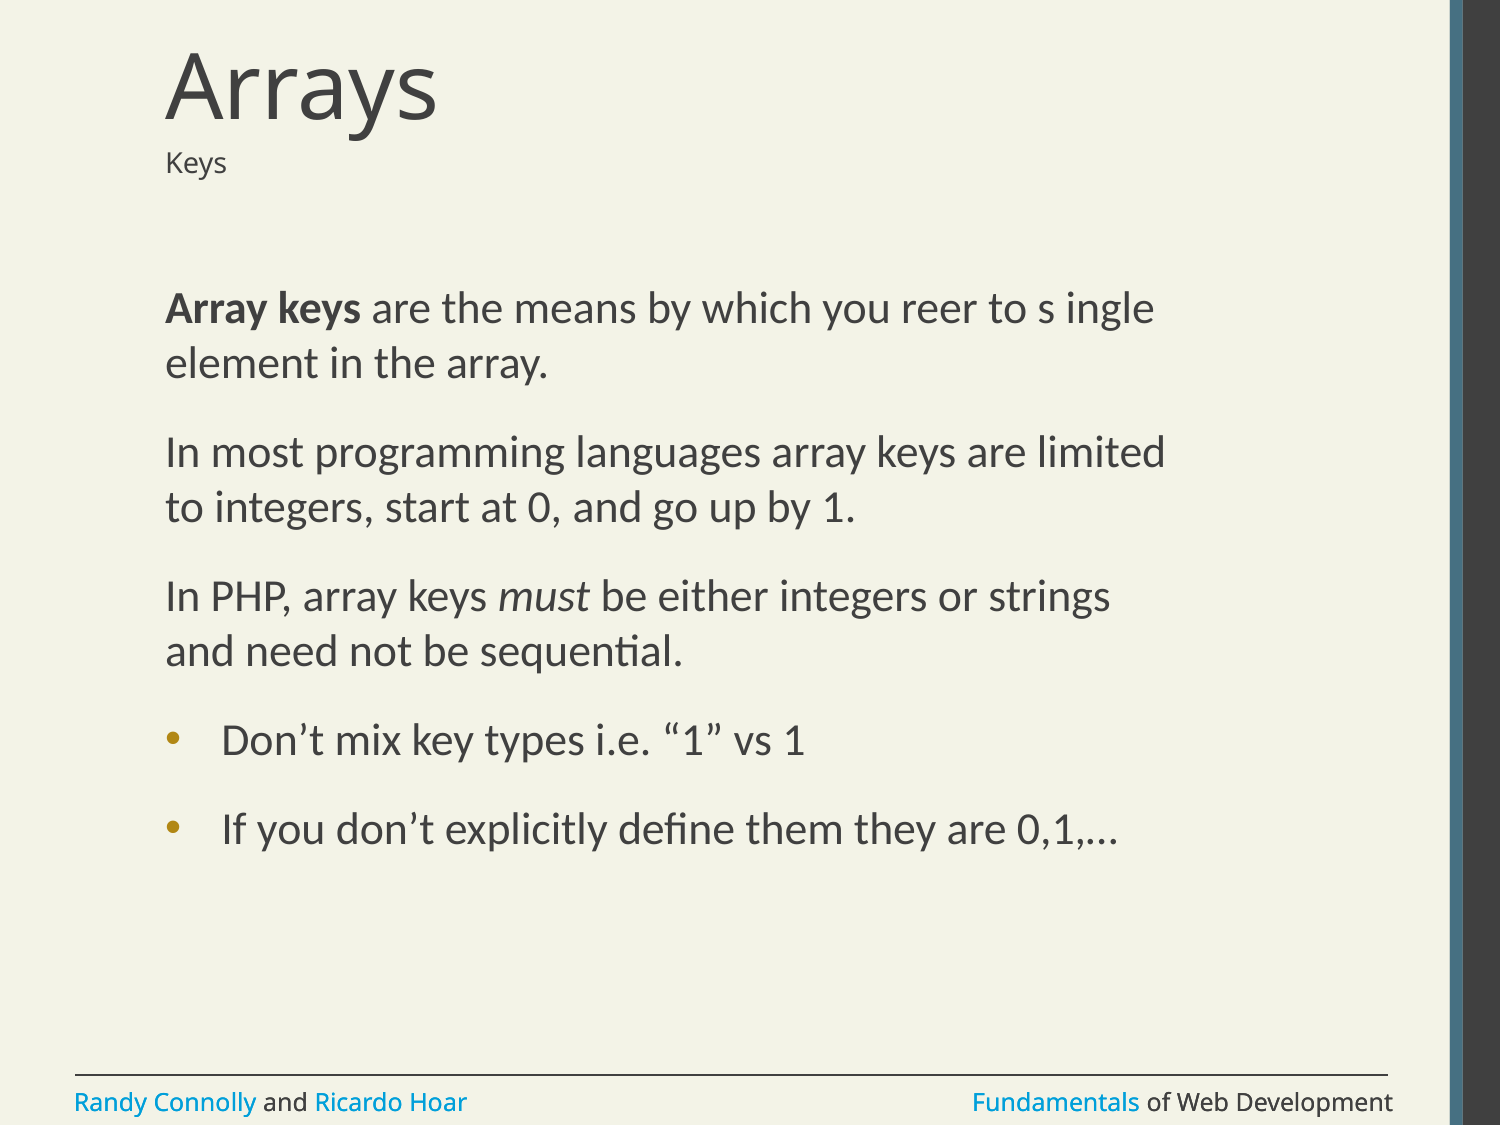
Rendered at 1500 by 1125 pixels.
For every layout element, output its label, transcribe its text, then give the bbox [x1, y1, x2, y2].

list Array keys are the means by which you reer to s ingle element in the array. In most programming languages array keys are limited to integers, start at 0, and go up by 1. In PHP, array keys must be either integers or strings and need not be sequential. Don’t mix key types i.e. “1” vs 1 If you don’t explicitly define them they are 0,1,… [150, 270, 1200, 1013]
list Keys [150, 137, 1200, 188]
title Arrays [150, 20, 1425, 188]
